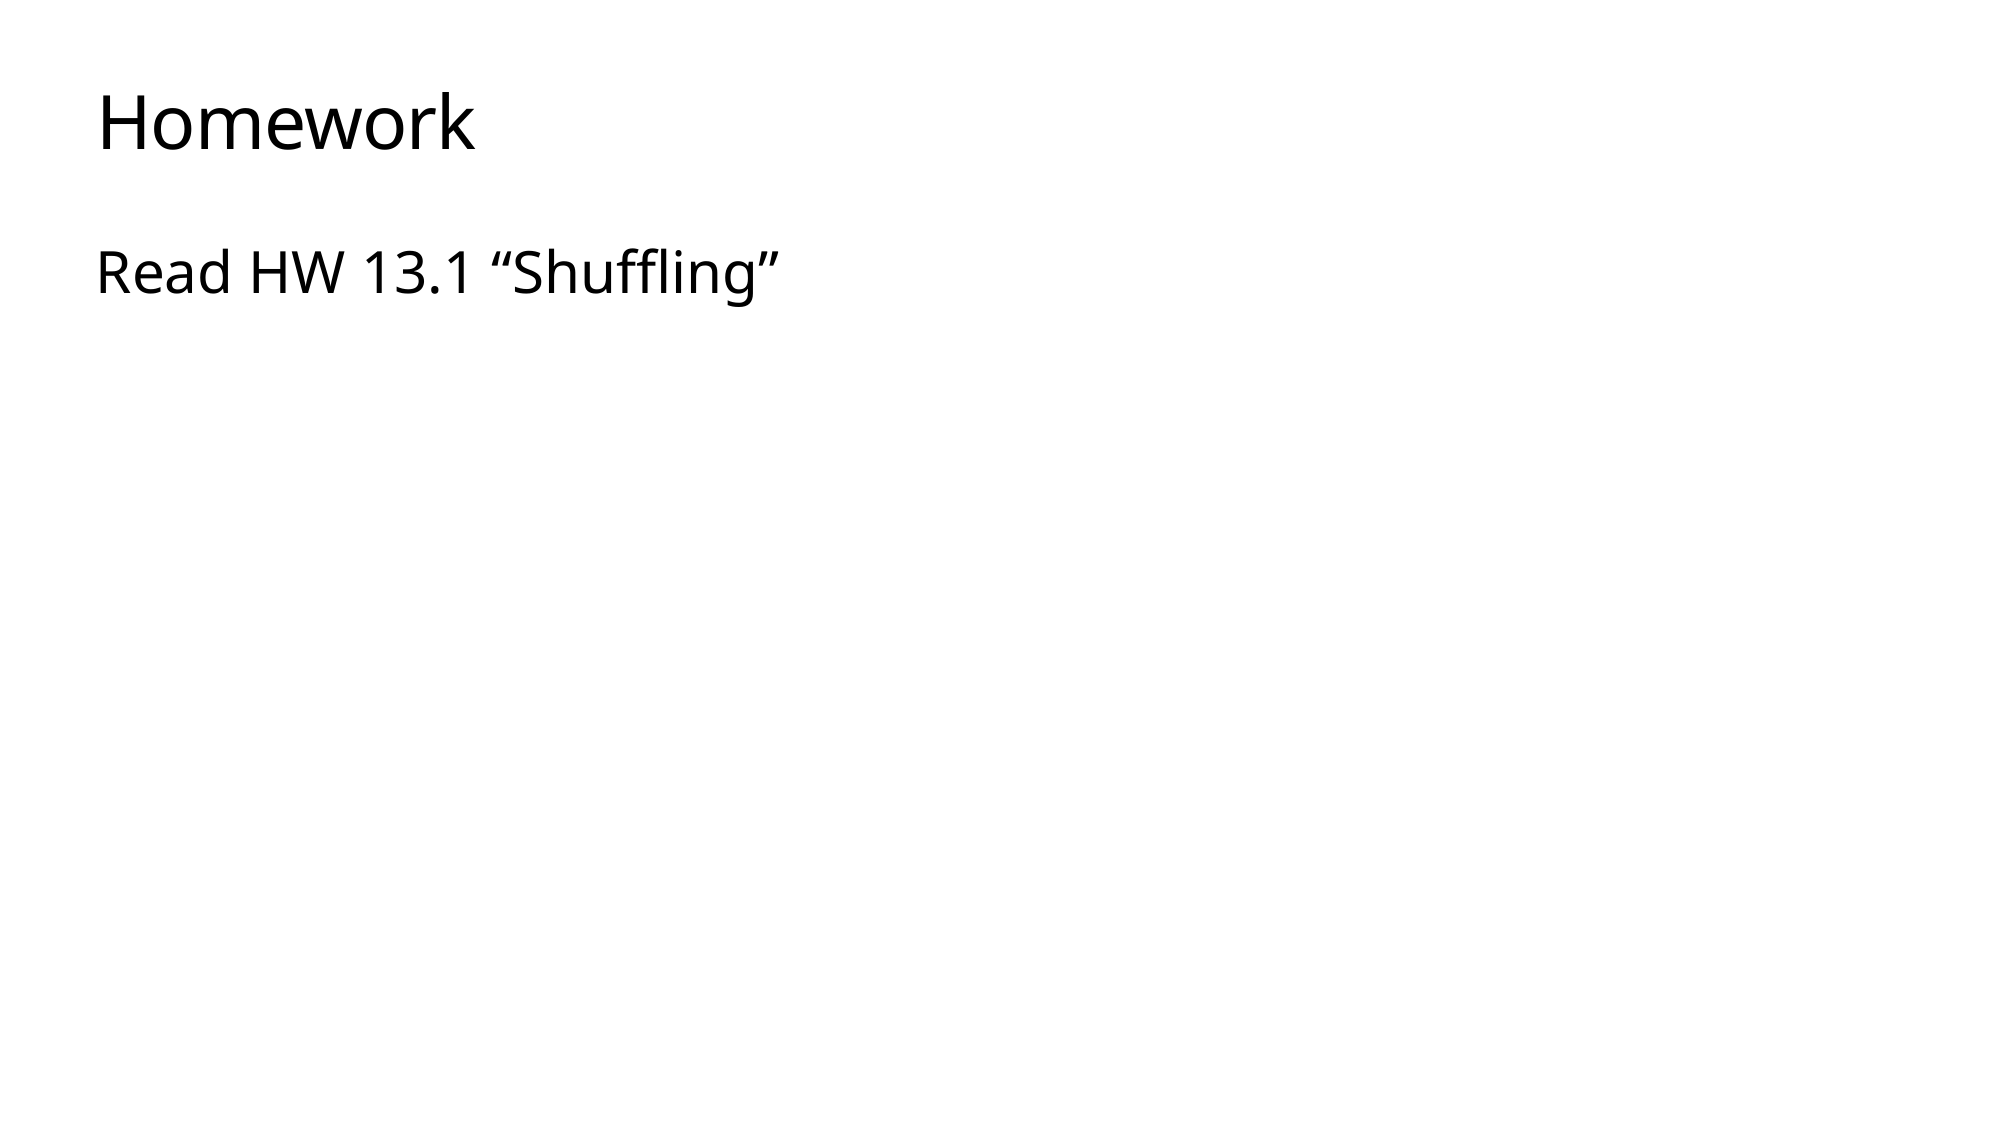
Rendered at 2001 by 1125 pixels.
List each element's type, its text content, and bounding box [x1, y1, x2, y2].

list Read HW 13.1 “Shuffling” [95, 235, 1904, 501]
title Homework [96, 75, 1904, 166]
